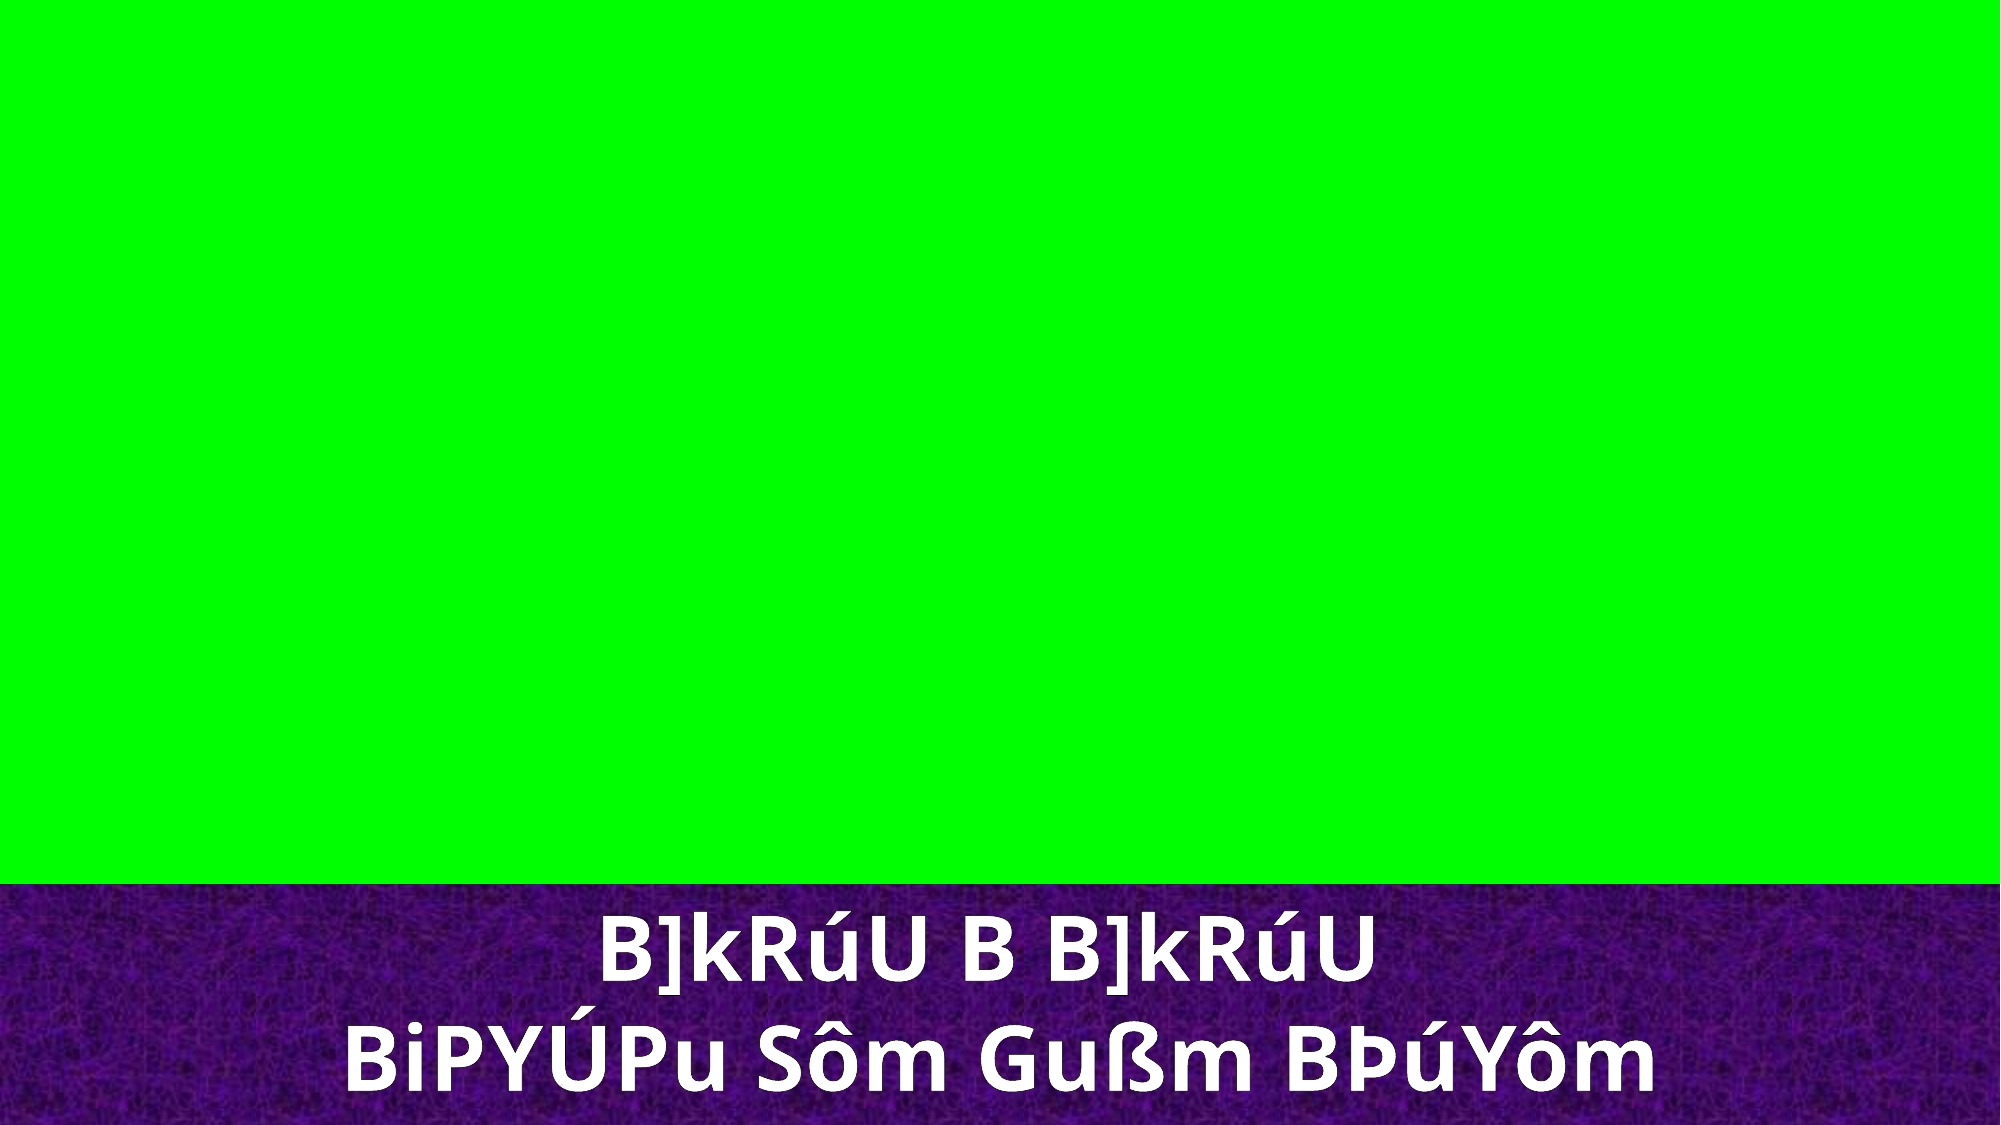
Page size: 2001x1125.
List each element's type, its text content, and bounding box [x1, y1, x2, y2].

text_box B]kRúU B B]kRúU BiPYÚPu Sôm Gußm BÞúYôm [193, 882, 1807, 1117]
text_box [0, 884, 2000, 1125]
